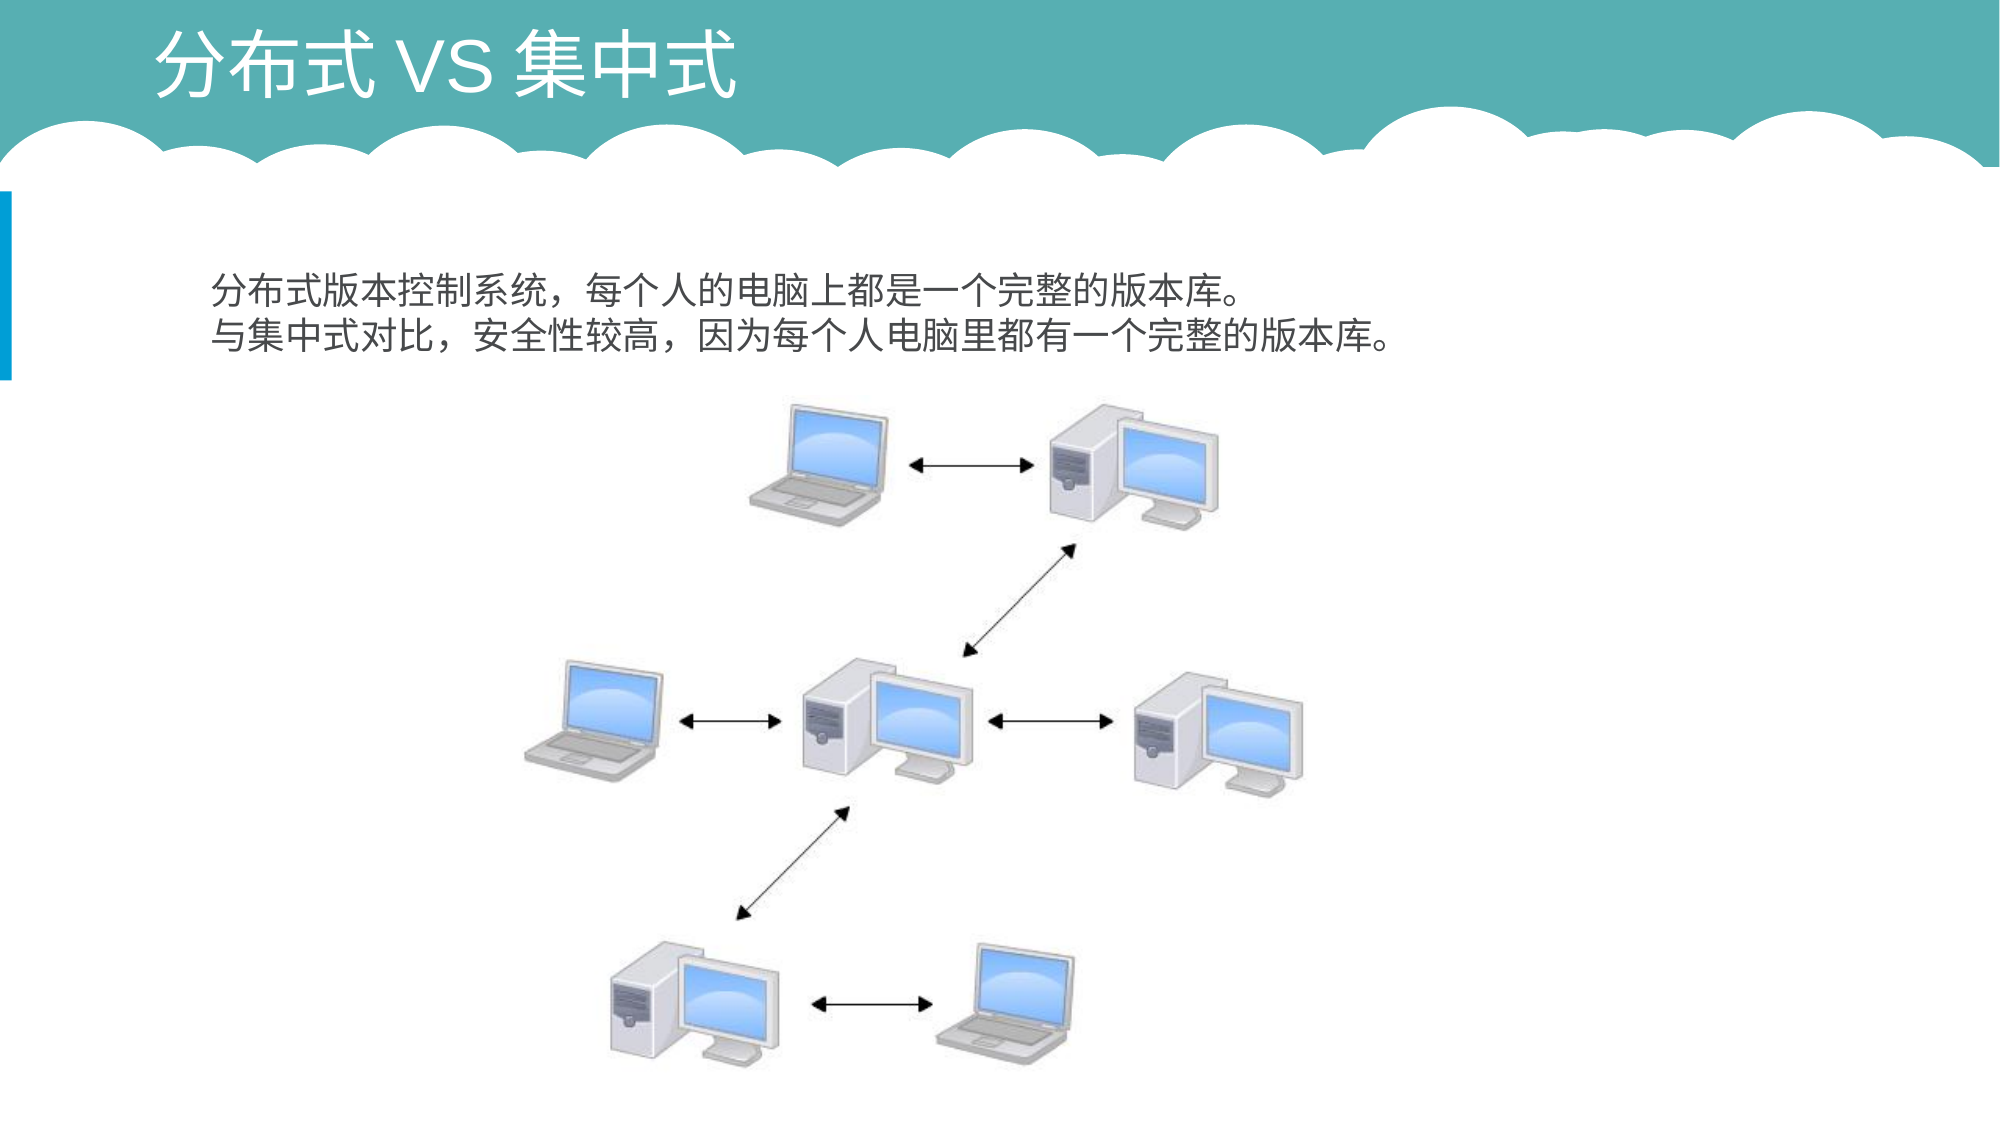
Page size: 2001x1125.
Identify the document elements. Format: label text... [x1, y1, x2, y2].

title 分布式VS集中式 [137, 9, 1863, 129]
text_box [0, 191, 12, 381]
text_box 分布式版本控制系统，每个人的电脑上都是一个完整的版本库。 与集中式对比，安全性较高，因为每个人电脑里都有一个完整的版本库。 [195, 259, 1754, 365]
picture [520, 395, 1308, 1073]
